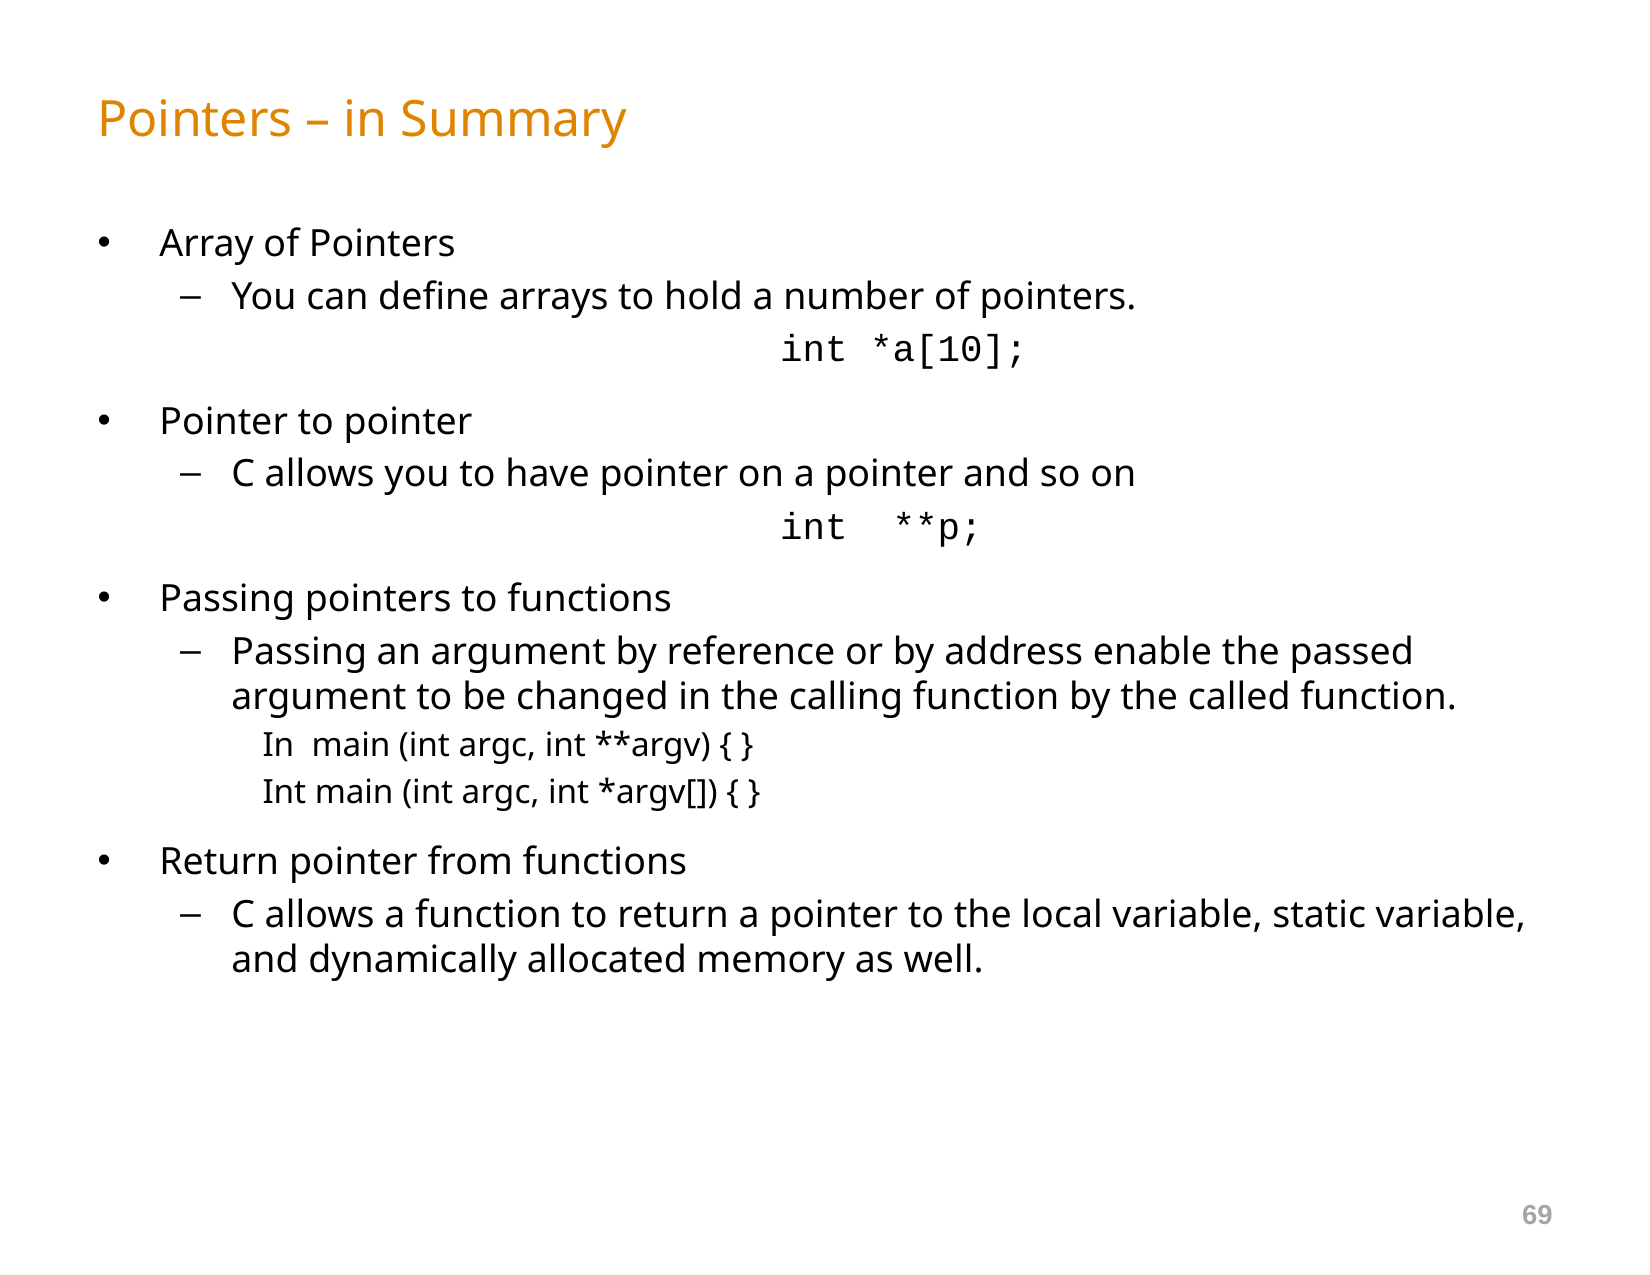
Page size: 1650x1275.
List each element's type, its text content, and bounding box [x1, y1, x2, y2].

title Pointers – in Summary [82, 51, 1568, 182]
slide_number 69 [1182, 1181, 1568, 1250]
list Array of Pointers You can define arrays to hold a number of pointers. int *a[10]; Pointer to pointer C allows you to have pointer on a pointer and so on int **p; Passing pointers to functions Passing an argument by reference or by address enable the passed argument to be changed in the calling function by the called function. In main (int argc, int **argv) { } Int main (int argc, int *argv[]) { } Return pointer from functions C allows a function to return a pointer to the local variable, static variable, and dynamically allocated memory as well. [82, 211, 1568, 1139]
